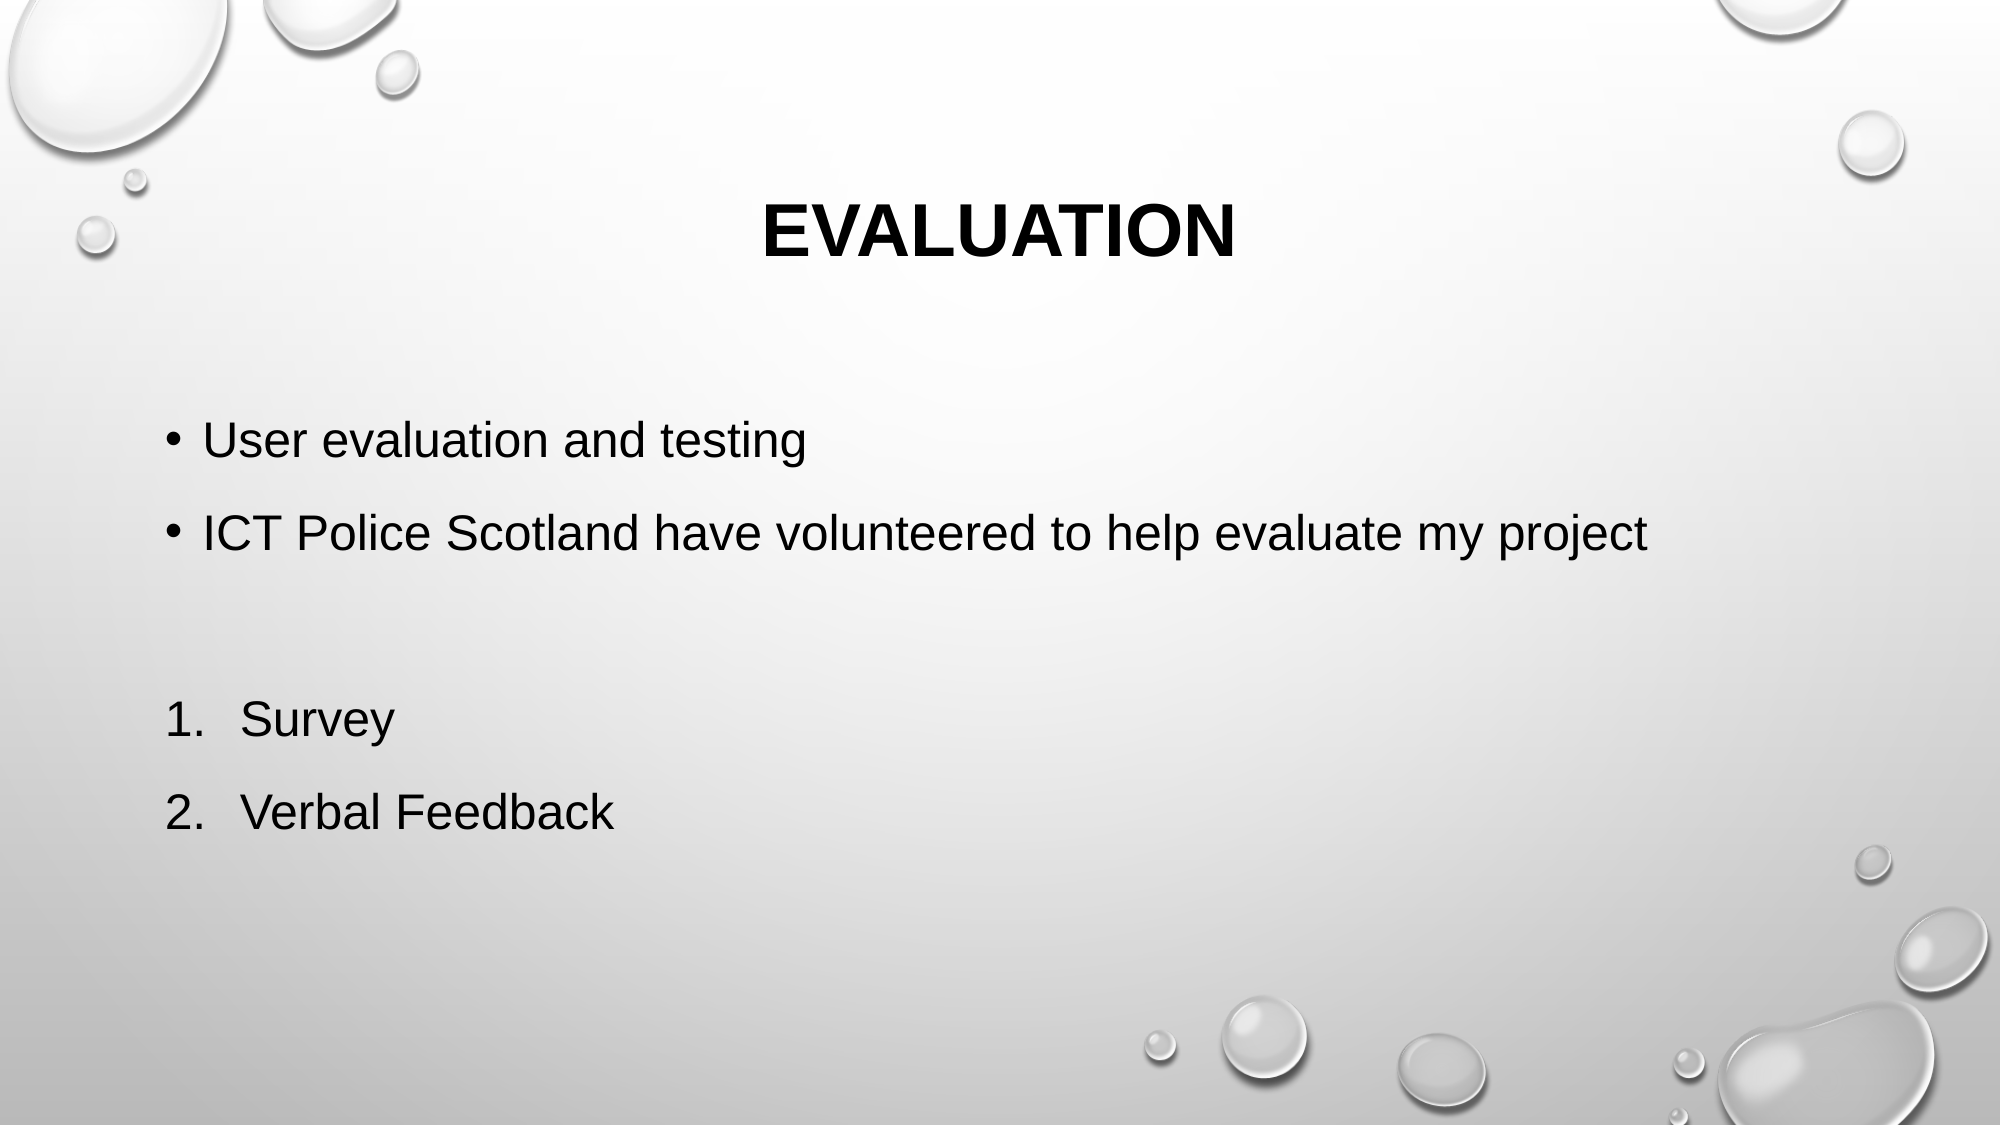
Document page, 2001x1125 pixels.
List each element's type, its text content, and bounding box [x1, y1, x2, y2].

picture [0, 0, 2000, 1125]
list User evaluation and testing ICT Police Scotland have volunteered to help evaluate my project Survey Verbal Feedback [149, 388, 1850, 950]
title EVALUATION [149, 101, 1851, 364]
